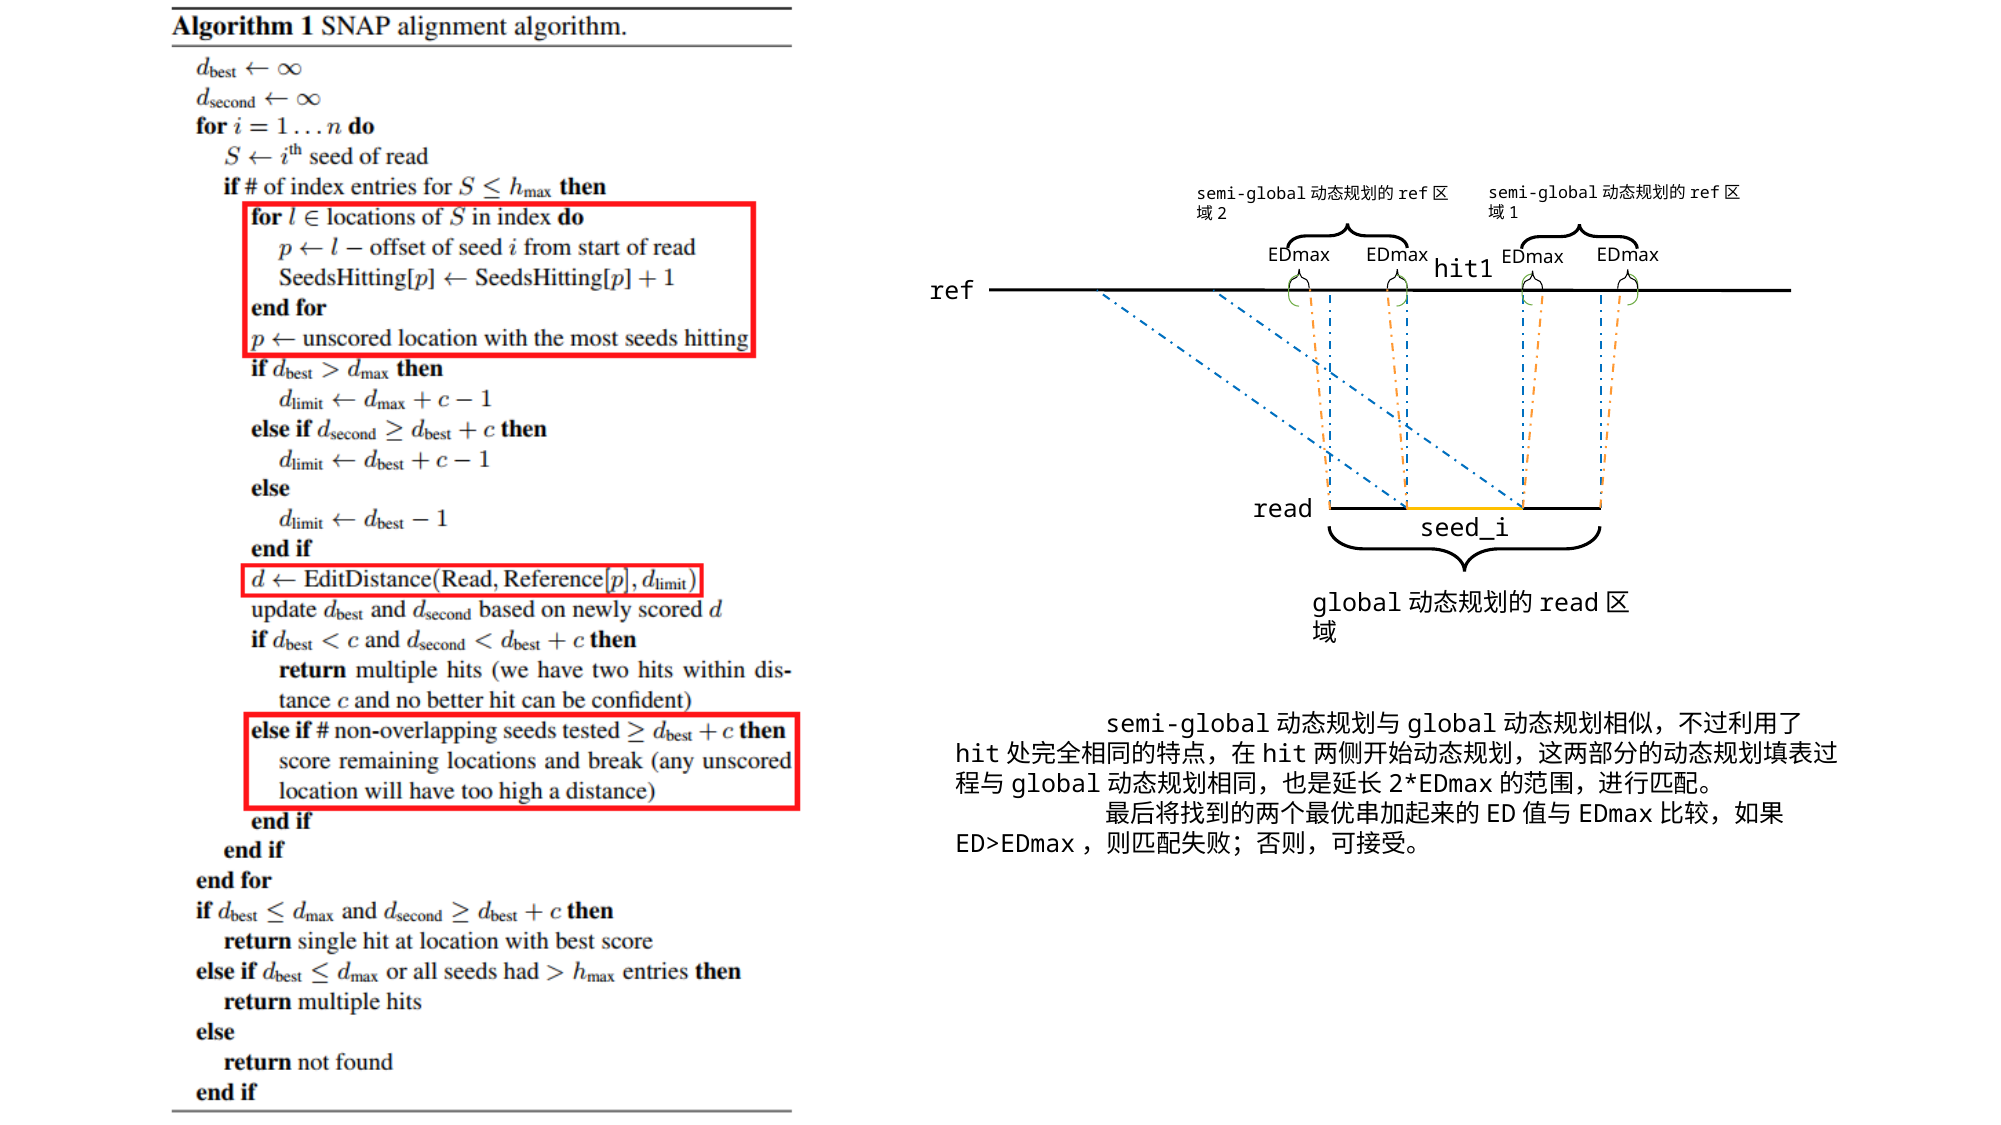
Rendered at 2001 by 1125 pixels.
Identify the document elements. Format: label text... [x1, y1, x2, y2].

text_box semi-global动态规划与global动态规划相似，不过利用了hit处完全相同的特点，在hit两侧开始动态规划，这两部分的动态规划填表过程与global动态规划相同，也是延长2*EDmax的范围，进行匹配。 最后将找到的两个最优串加起来的ED值与EDmax比较，如果ED>EDmax，则匹配失败；否则，可接受。 [940, 700, 1860, 865]
picture [161, 0, 810, 1125]
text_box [915, 174, 1792, 625]
